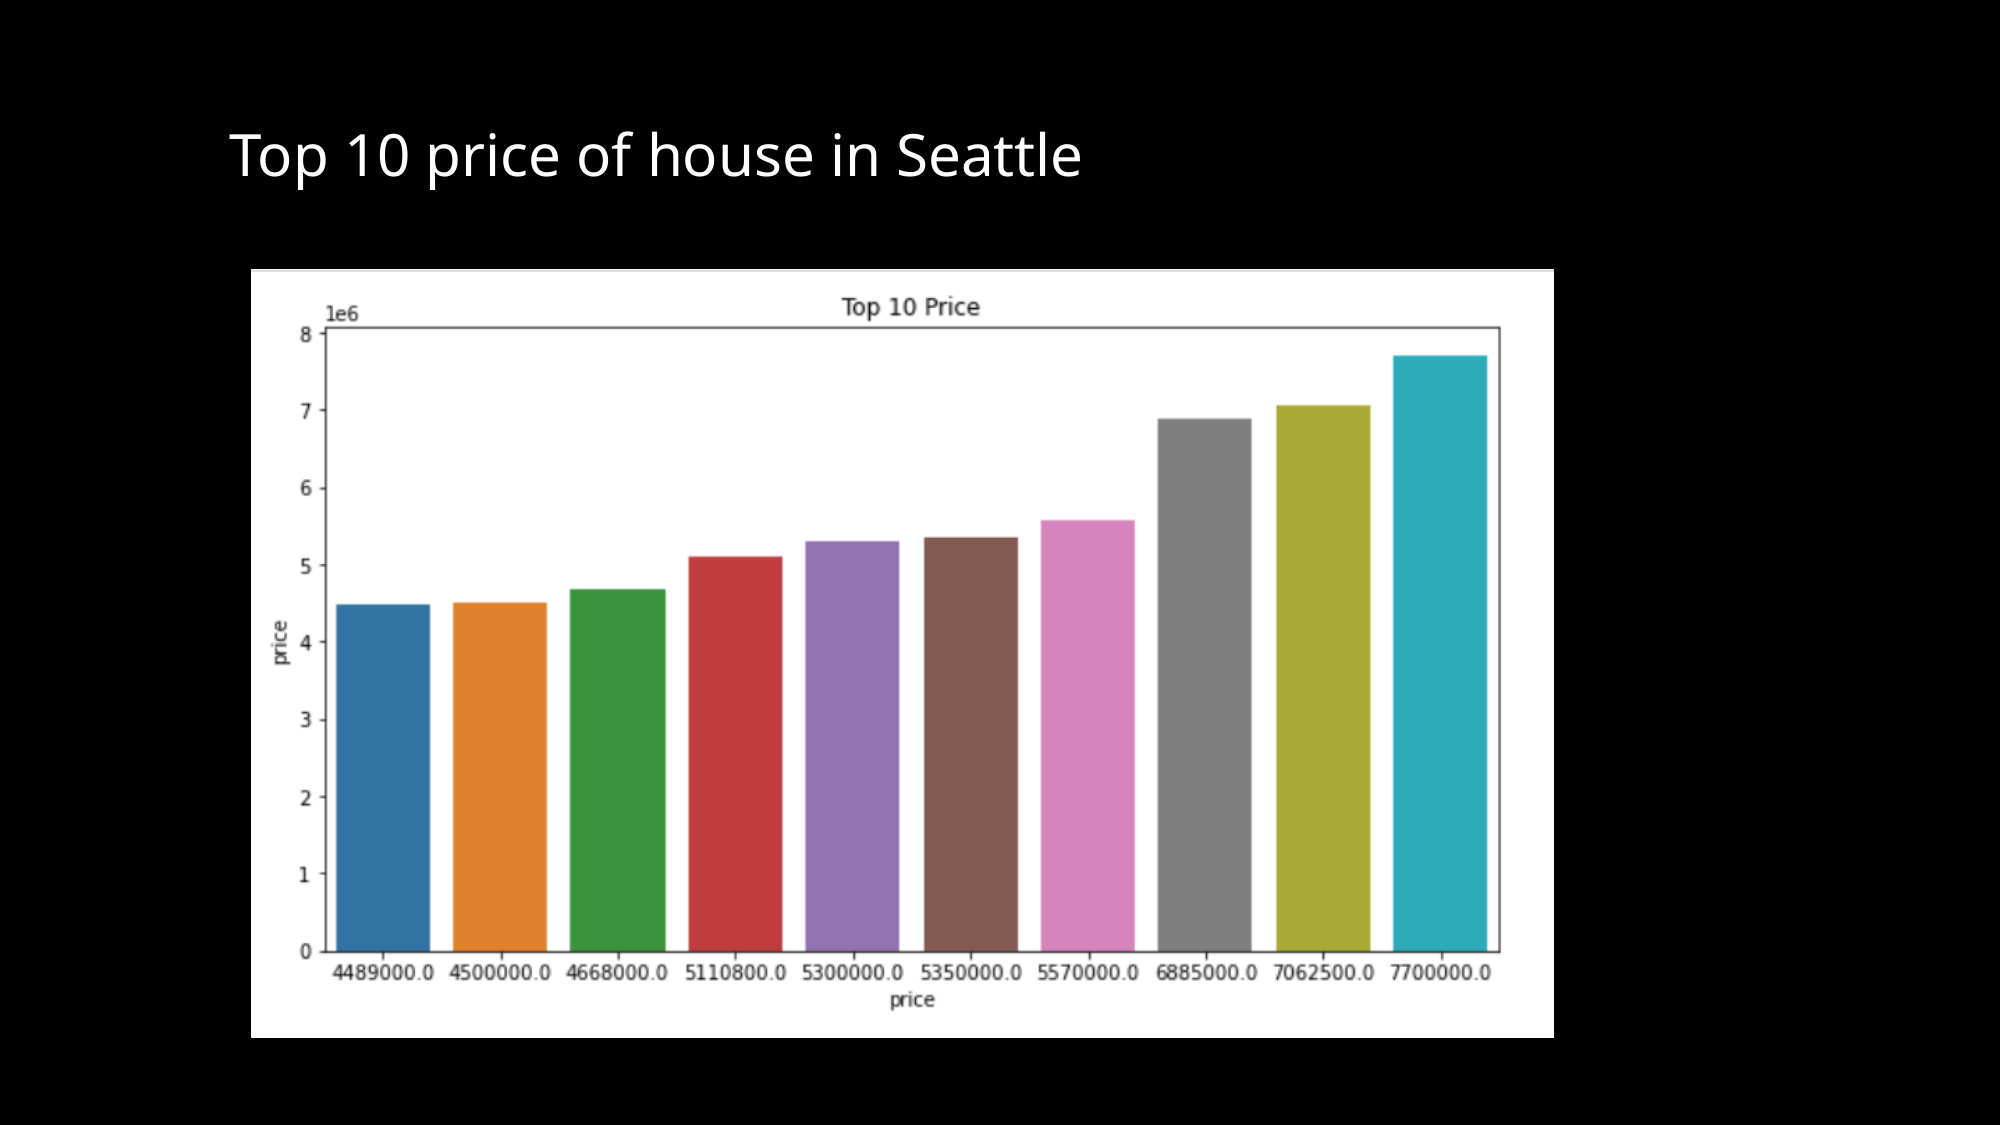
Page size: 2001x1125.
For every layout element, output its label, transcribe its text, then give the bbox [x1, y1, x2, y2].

title Top 10 price of house in Seattle [214, 103, 1786, 213]
picture [251, 269, 1554, 1038]
